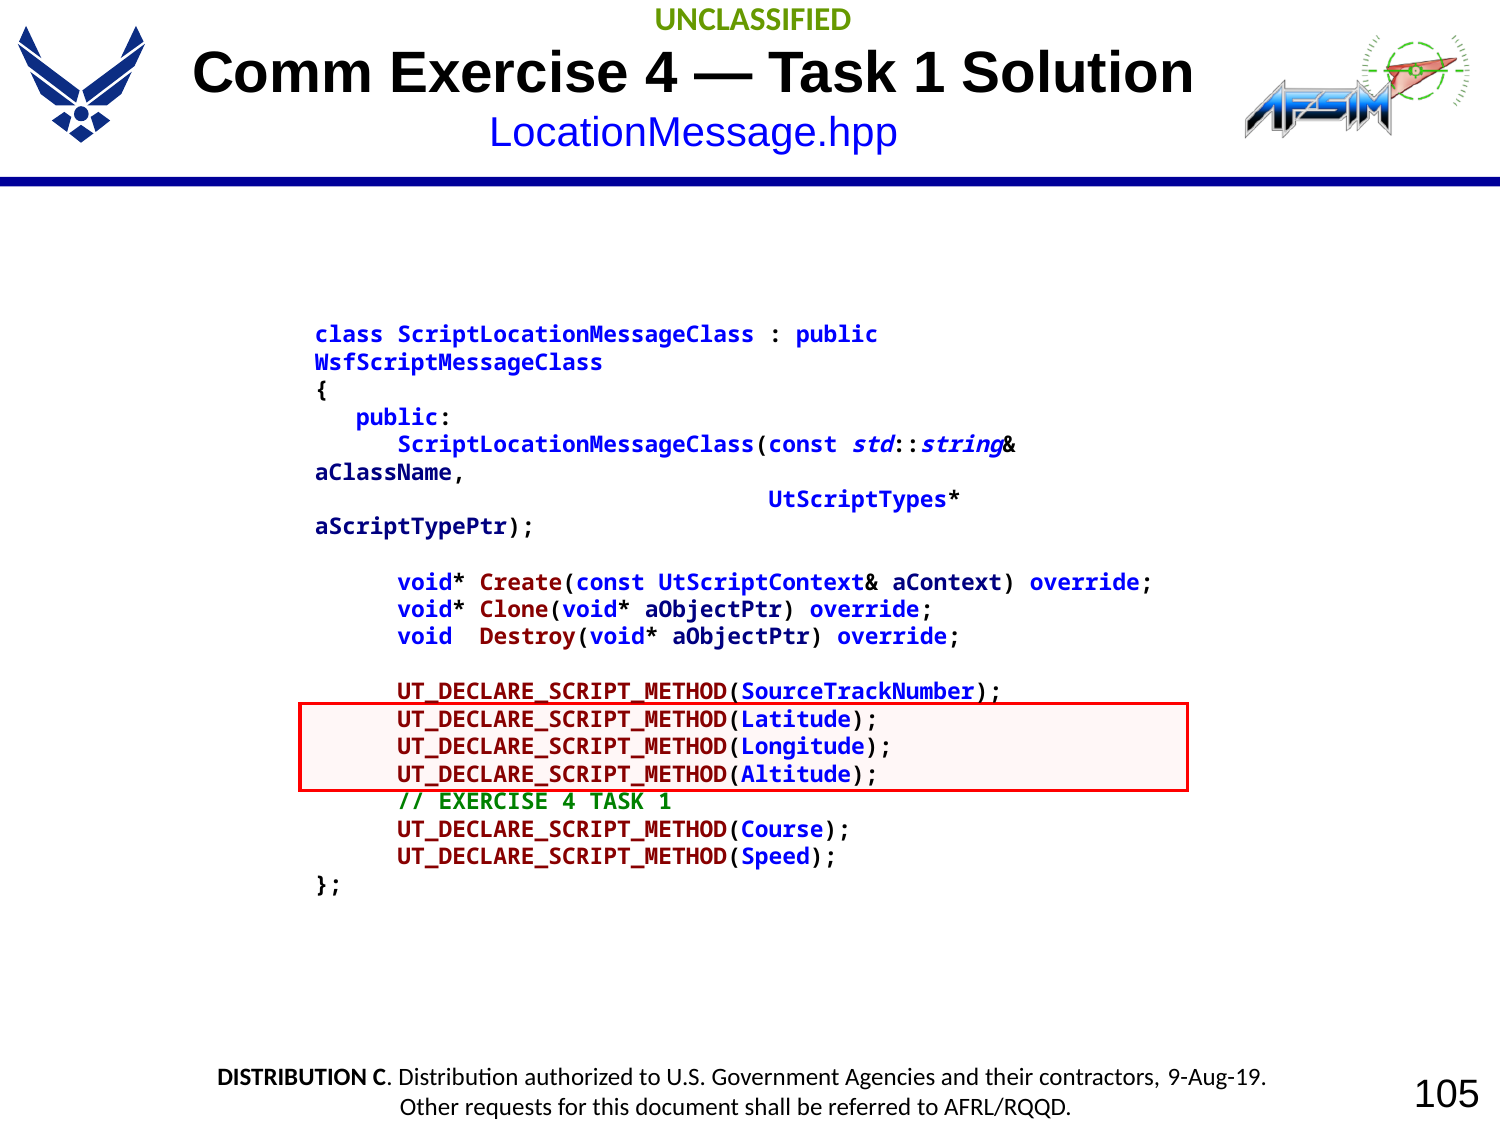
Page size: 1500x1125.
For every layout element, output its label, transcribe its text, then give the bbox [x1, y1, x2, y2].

text_box class ScriptLocationMessageClass : public WsfScriptMessageClass { public: ScriptLocationMessageClass(const std::string& aClassName, UtScriptTypes* aScriptTypePtr); void* Create(const UtScriptContext& aContext) override; void* Clone(void* aObjectPtr) override; void Destroy(void* aObjectPtr) override; UT_DECLARE_SCRIPT_METHOD(SourceTrackNumber); UT_DECLARE_SCRIPT_METHOD(Latitude); UT_DECLARE_SCRIPT_METHOD(Longitude); UT_DECLARE_SCRIPT_METHOD(Altitude); // EXERCISE 4 TASK 1 UT_DECLARE_SCRIPT_METHOD(Course); UT_DECLARE_SCRIPT_METHOD(Speed); }; [299, 312, 1188, 904]
picture [1238, 22, 1483, 147]
title Comm Exercise 4 — Task 1 Solution LocationMessage.hpp [150, 0, 1238, 189]
